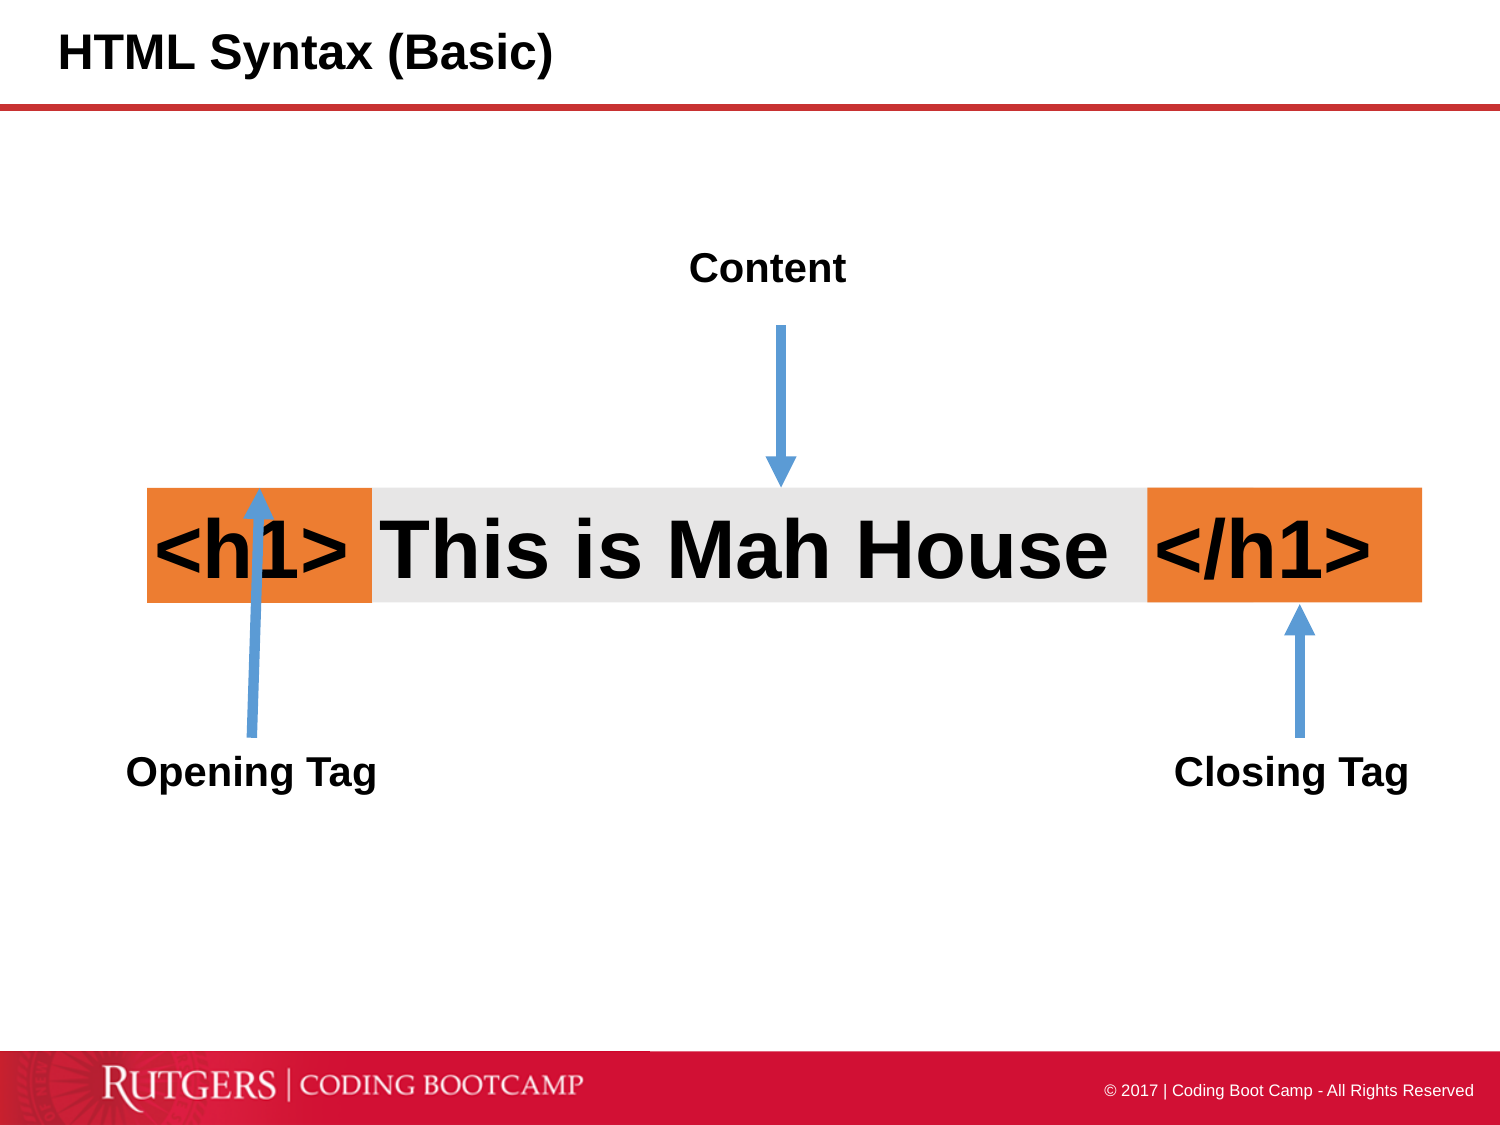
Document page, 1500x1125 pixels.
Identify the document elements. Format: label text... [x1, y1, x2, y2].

text_box Content [681, 233, 866, 298]
text_box [774, 325, 788, 488]
text_box <h1> [147, 487, 259, 603]
text_box This is Mah House [372, 487, 1147, 603]
picture [0, 1051, 650, 1125]
text_box <h1> [260, 487, 372, 603]
text_box [1293, 604, 1306, 738]
text_box Closing Tag [1166, 737, 1418, 803]
text_box </h1> [1147, 487, 1423, 603]
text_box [251, 540, 260, 769]
text_box Opening Tag [118, 737, 386, 803]
title HTML Syntax (Basic) [49, 0, 948, 108]
